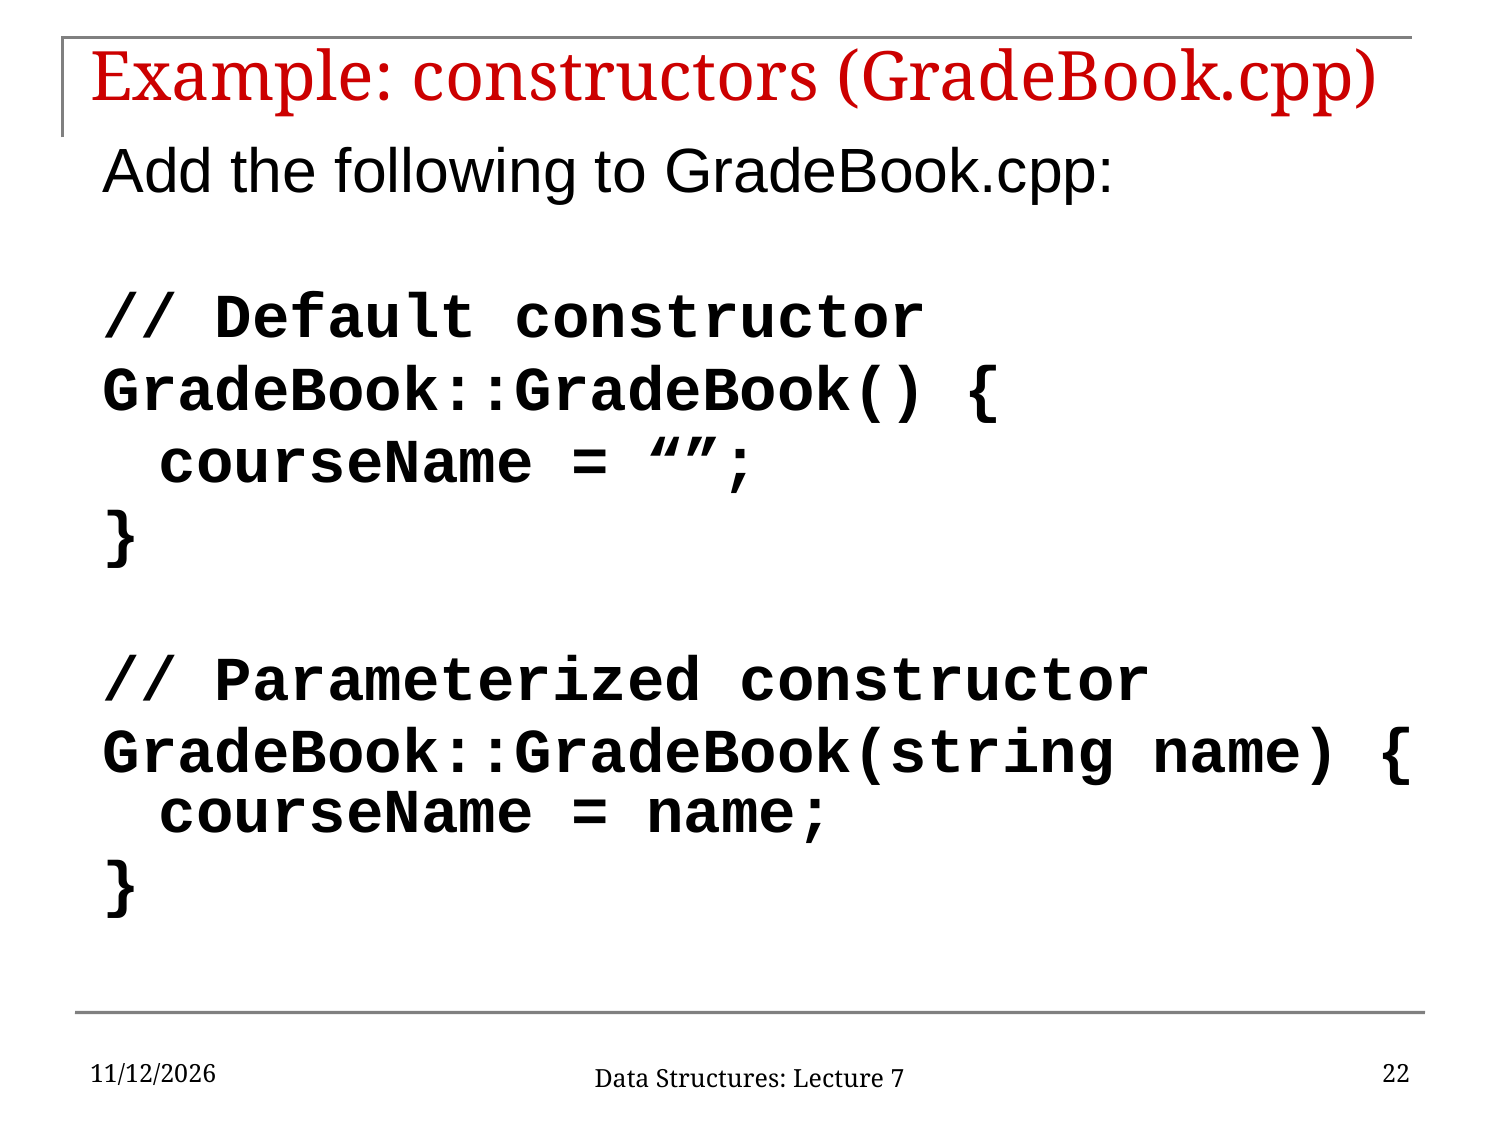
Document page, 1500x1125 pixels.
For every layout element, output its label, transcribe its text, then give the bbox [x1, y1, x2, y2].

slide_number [74, 1023, 426, 1100]
title Example: constructors (GradeBook.cpp) [75, 24, 1425, 142]
footer Data Structures: Lecture 7 [512, 1024, 988, 1101]
list Add the following to GradeBook.cpp: // Default constructor GradeBook::GradeBook() { courseName = “”; } // Parameterized constructor GradeBook::GradeBook(string name) { courseName = name; } [87, 137, 1438, 1006]
slide_number 22 [1074, 1023, 1426, 1100]
